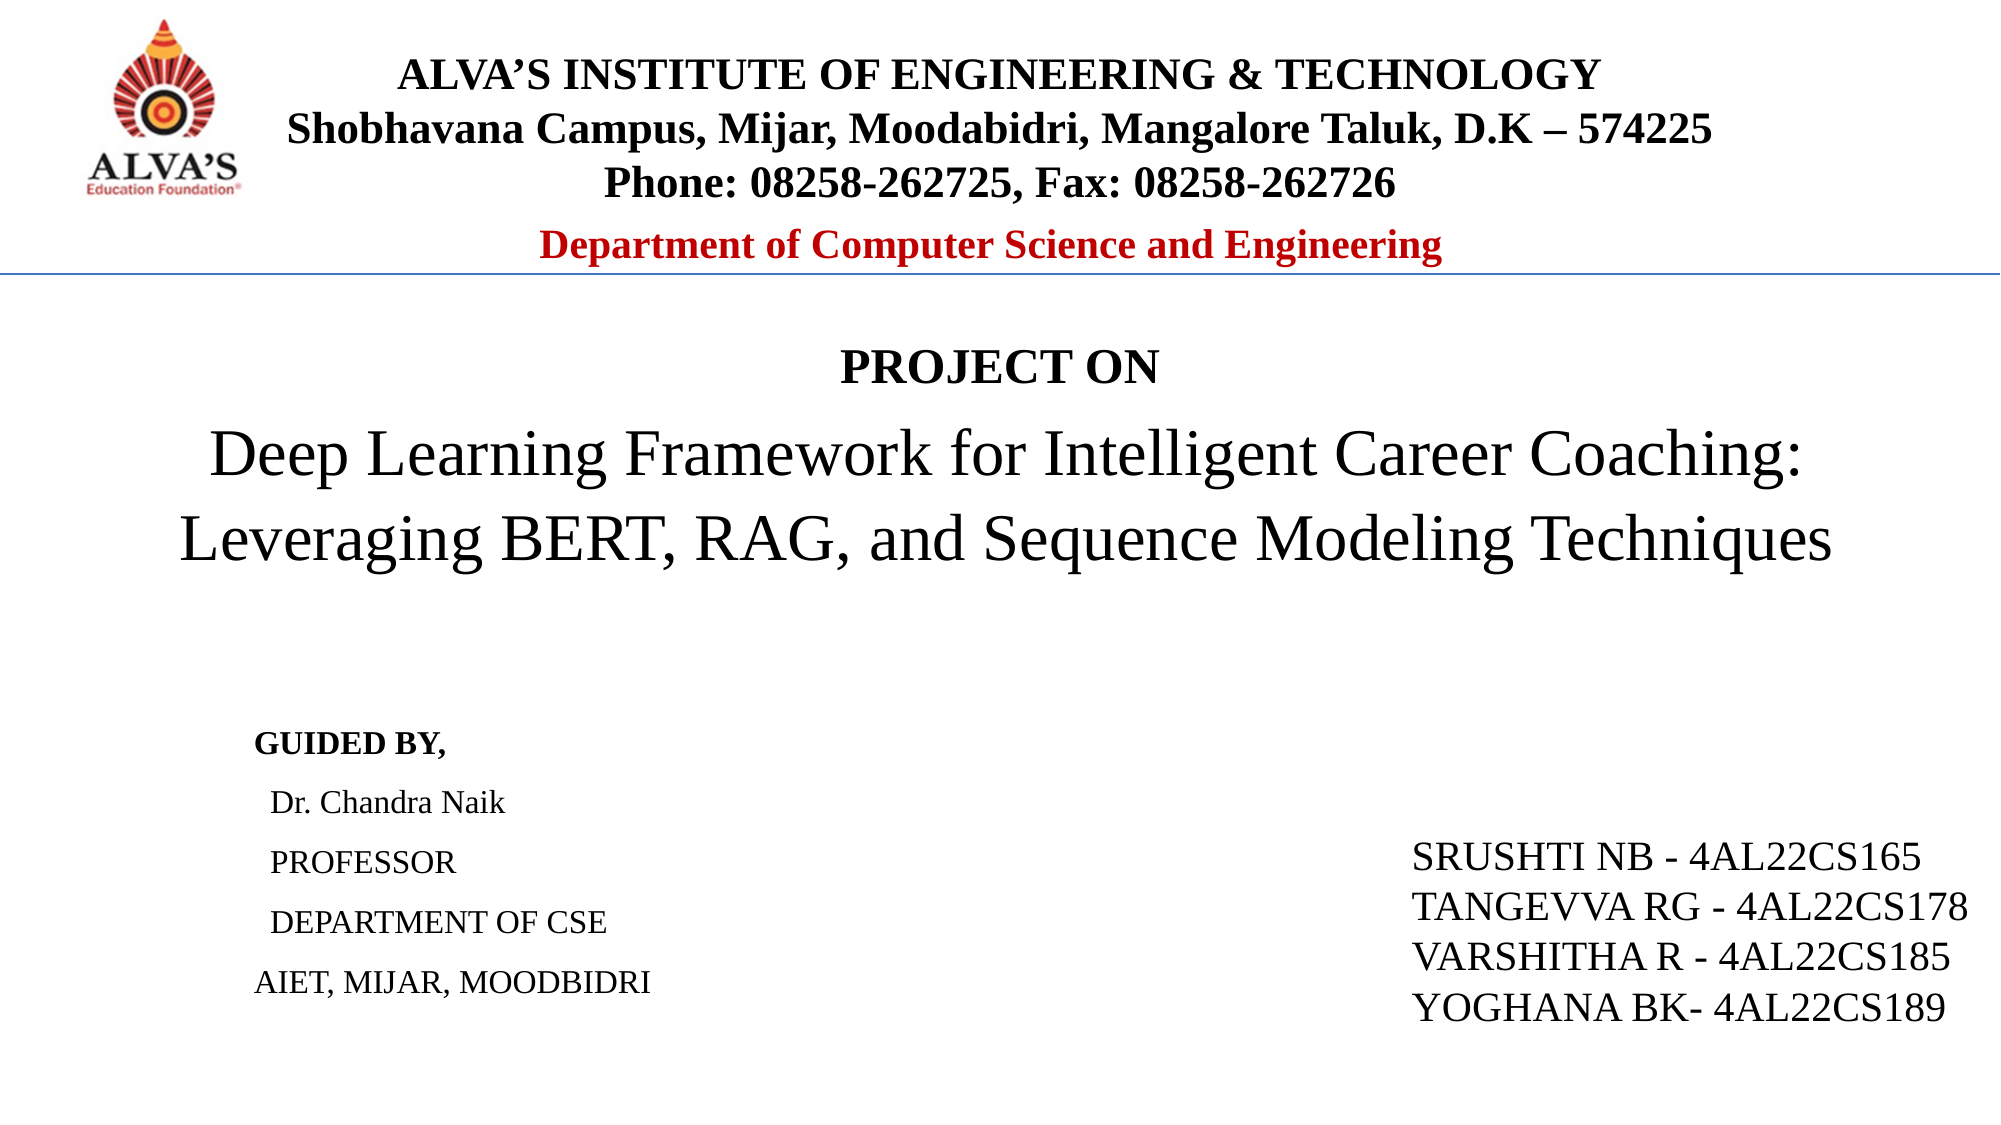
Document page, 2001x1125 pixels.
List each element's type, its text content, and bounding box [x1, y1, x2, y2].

text_box SRUSHTI NB - 4AL22CS165 TANGEVVA RG - 4AL22CS178 VARSHITHA R - 4AL22CS185 YOGHANA BK- 4AL22CS189 [1396, 821, 2000, 1125]
text_box Department of Computer Science and Engineering [238, 209, 1744, 273]
text_box Deep Learning Framework for Intelligent Career Coaching: Leveraging BERT, RAG, and Sequence Modeling Techniques [131, 395, 1885, 730]
text_box GUIDED BY, Dr. Chandra Naik PROFESSOR DEPARTMENT OF CSE AIET, MIJAR, MOODBIDRI [238, 713, 767, 1028]
text_box ALVA’S INSTITUTE OF ENGINEERING & TECHNOLOGY Shobhavana Campus, Mijar, Moodabidri, Mangalore Taluk, D.K – 574225 Phone: 08258-262725, Fax: 08258-262726 [268, 36, 1732, 209]
picture [60, 0, 269, 199]
text_box PROJECT ON [499, 326, 1501, 395]
